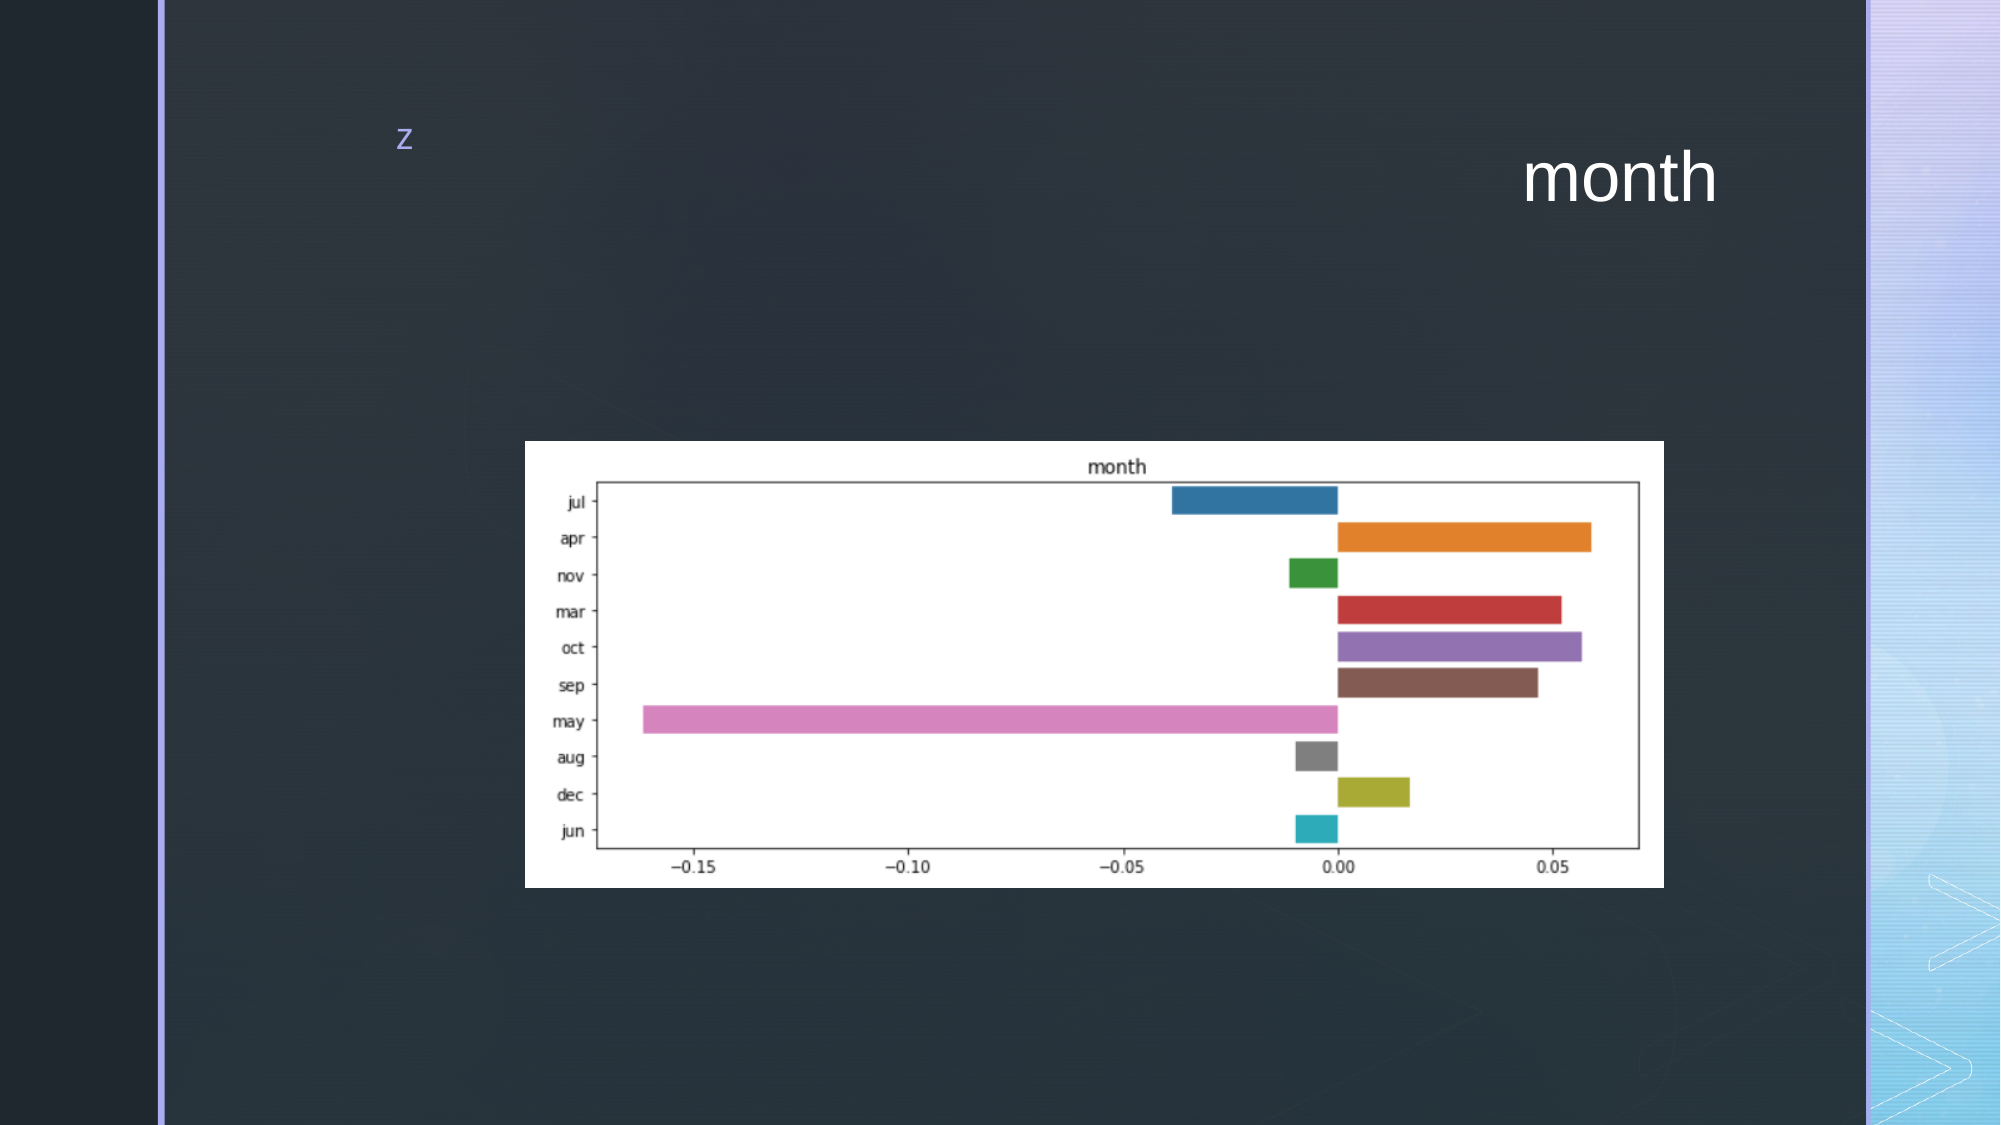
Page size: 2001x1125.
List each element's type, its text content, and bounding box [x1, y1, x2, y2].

title month [428, 132, 1734, 310]
picture [1871, 0, 2001, 1125]
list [525, 441, 1664, 888]
